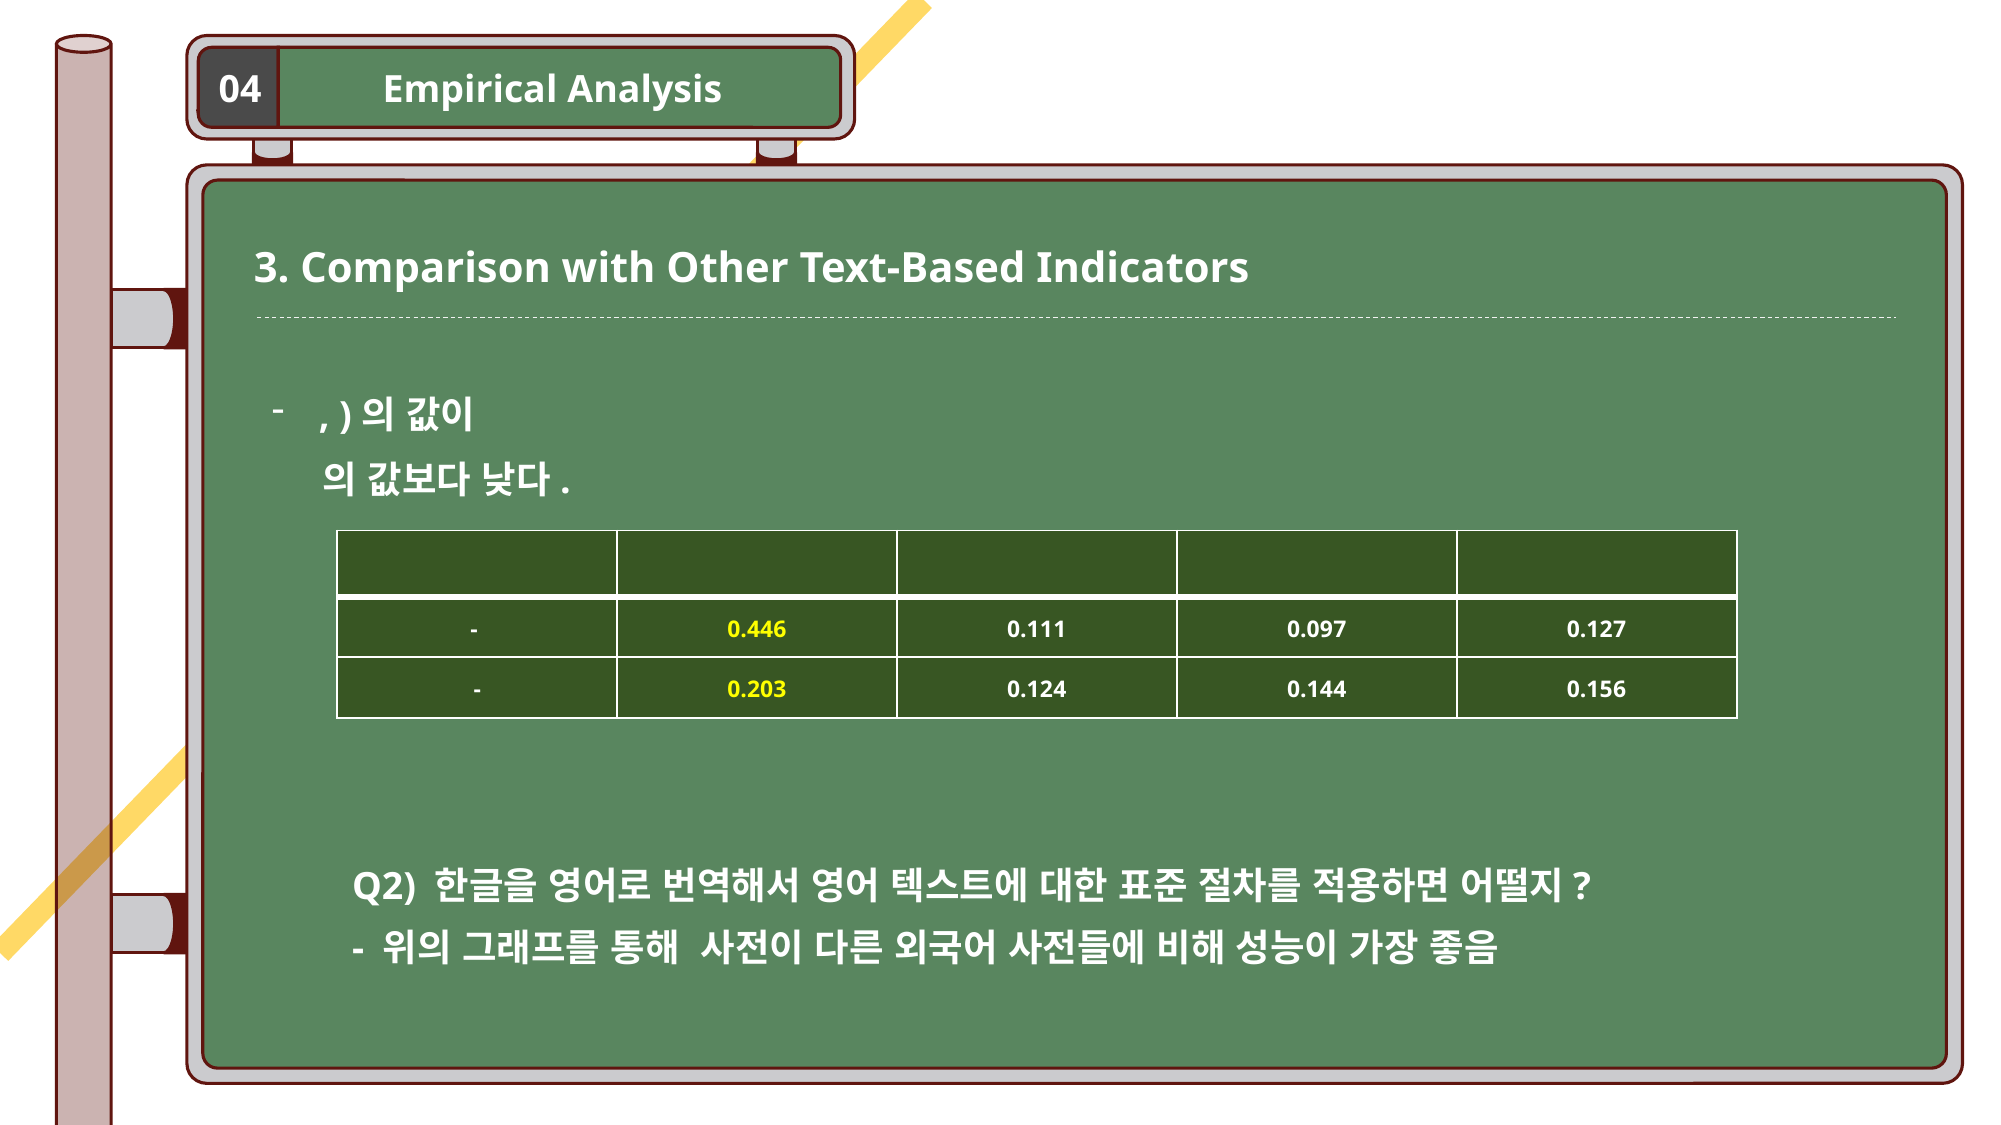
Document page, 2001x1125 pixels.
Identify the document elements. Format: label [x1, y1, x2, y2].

text_box [0, 0, 2000, 1125]
